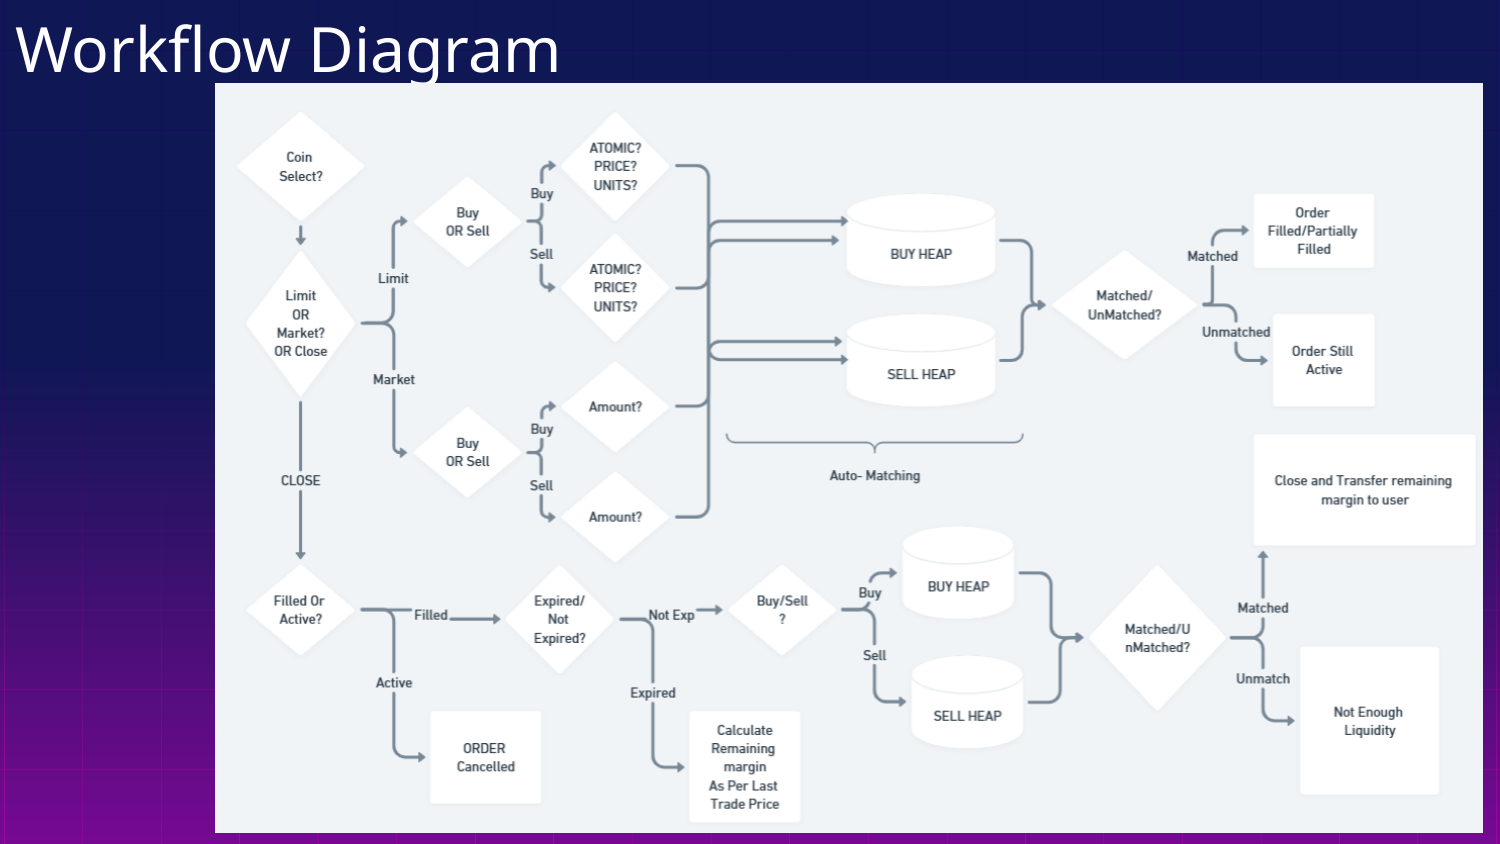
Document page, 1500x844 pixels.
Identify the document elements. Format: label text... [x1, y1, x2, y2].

picture [0, 0, 1500, 844]
title Workflow Diagram [0, 0, 835, 101]
